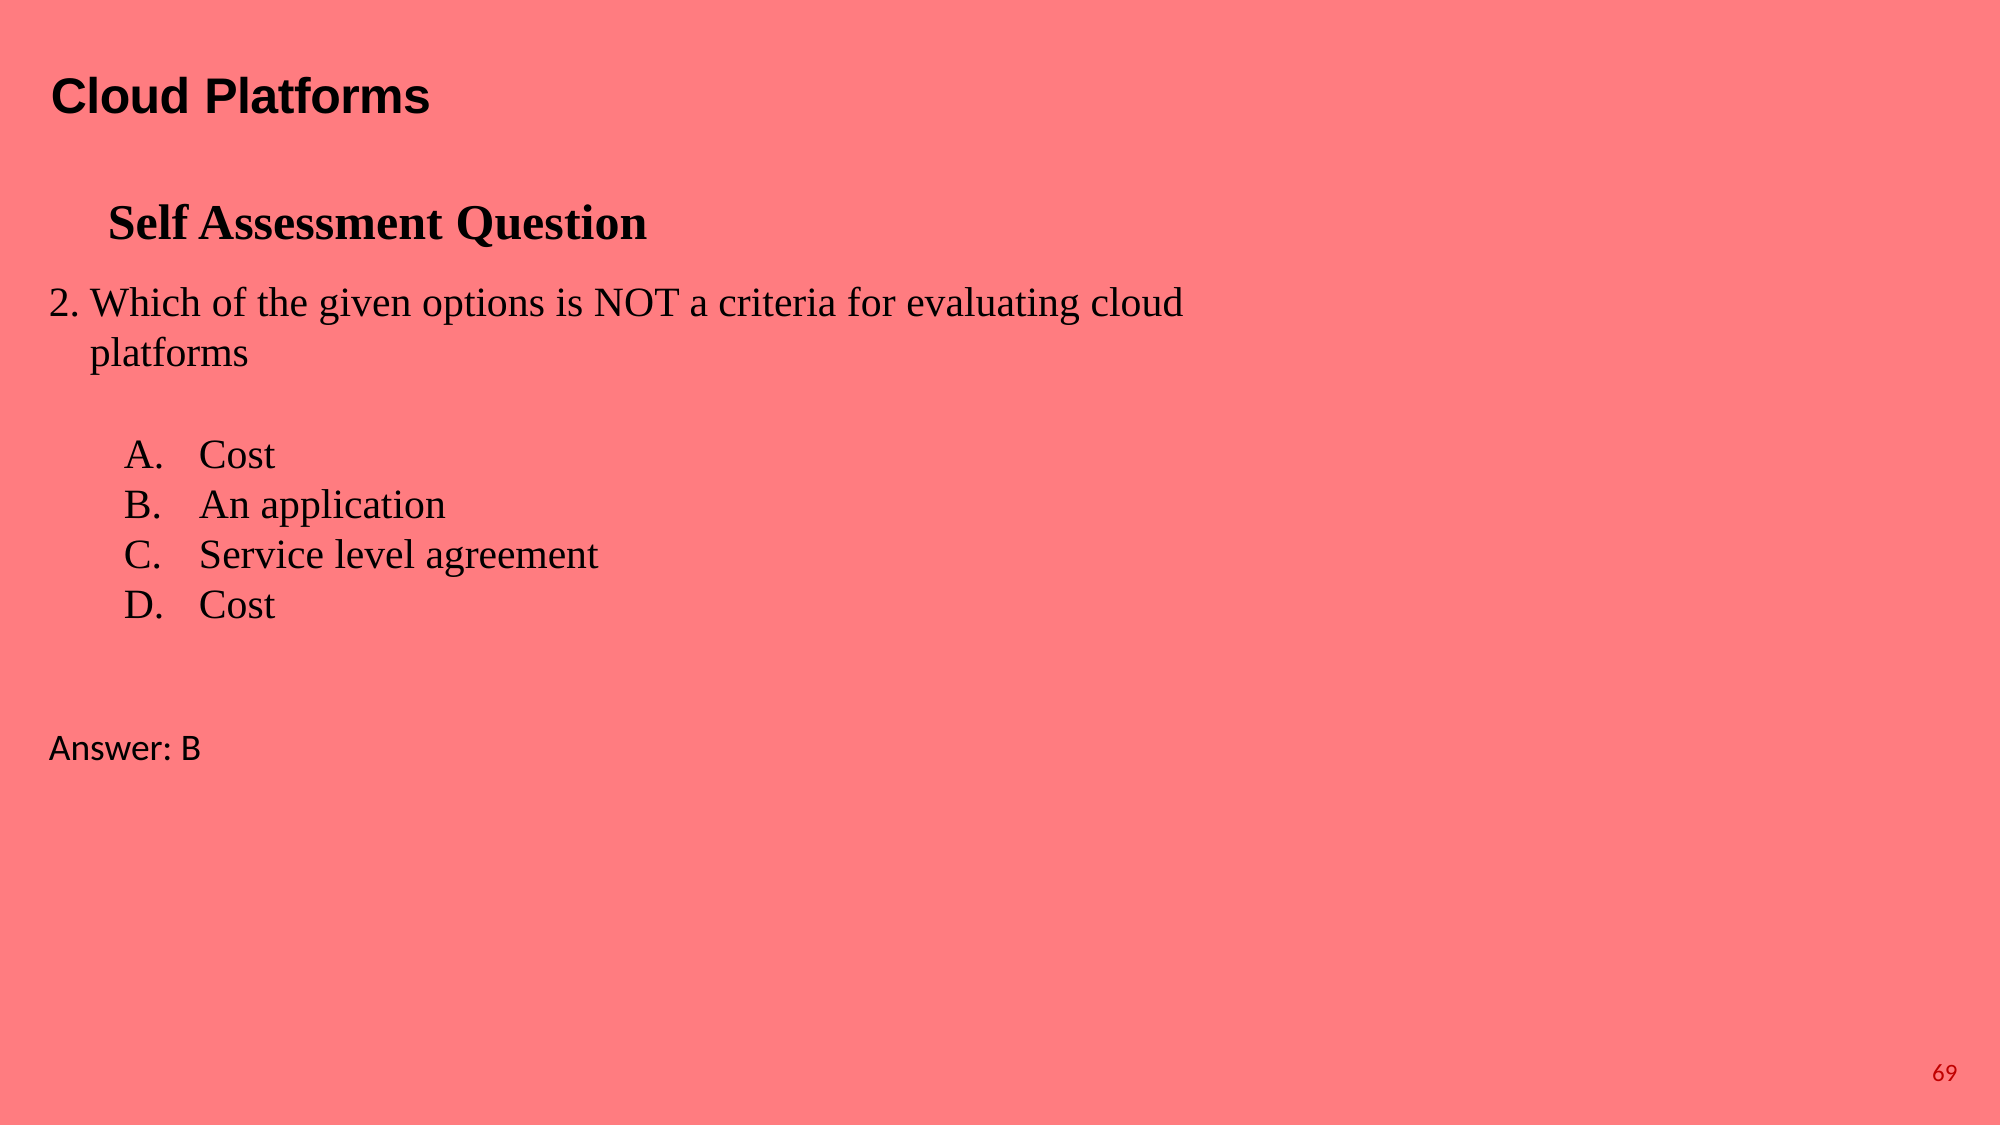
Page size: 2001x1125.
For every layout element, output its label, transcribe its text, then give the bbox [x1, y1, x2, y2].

text_box Self Assessment Question Which of the given options is NOT a criteria for evaluating cloud platforms Cost An application Service level agreement Cost Answer: B [46, 157, 1351, 769]
title Cloud Platforms [48, 61, 433, 251]
slide_number 69 [1925, 1045, 1964, 1125]
